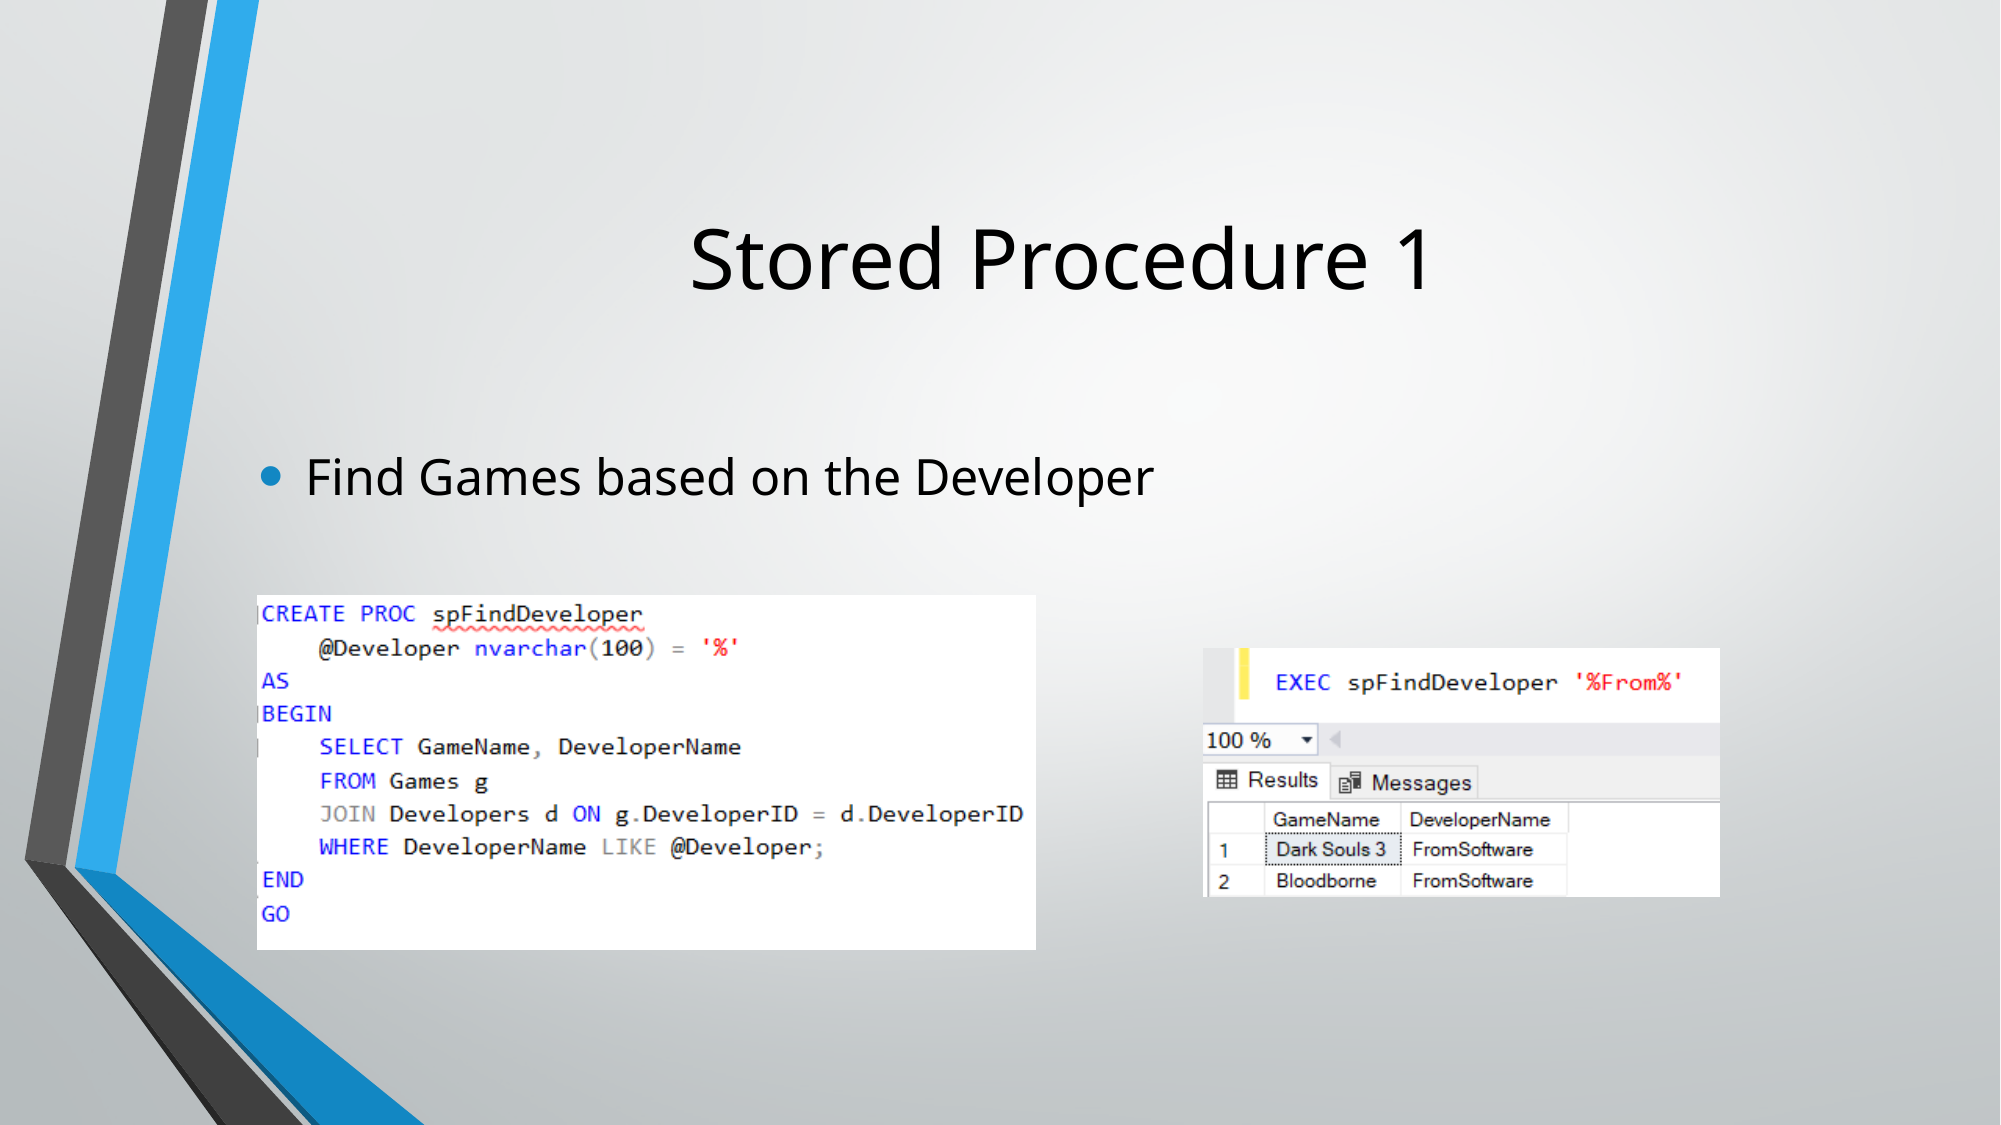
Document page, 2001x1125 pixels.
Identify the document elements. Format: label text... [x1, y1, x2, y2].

picture [1203, 648, 1720, 898]
picture [257, 595, 1036, 951]
list Find Games based on the Developer [243, 437, 1887, 950]
title Stored Procedure 1 [243, 112, 1887, 400]
